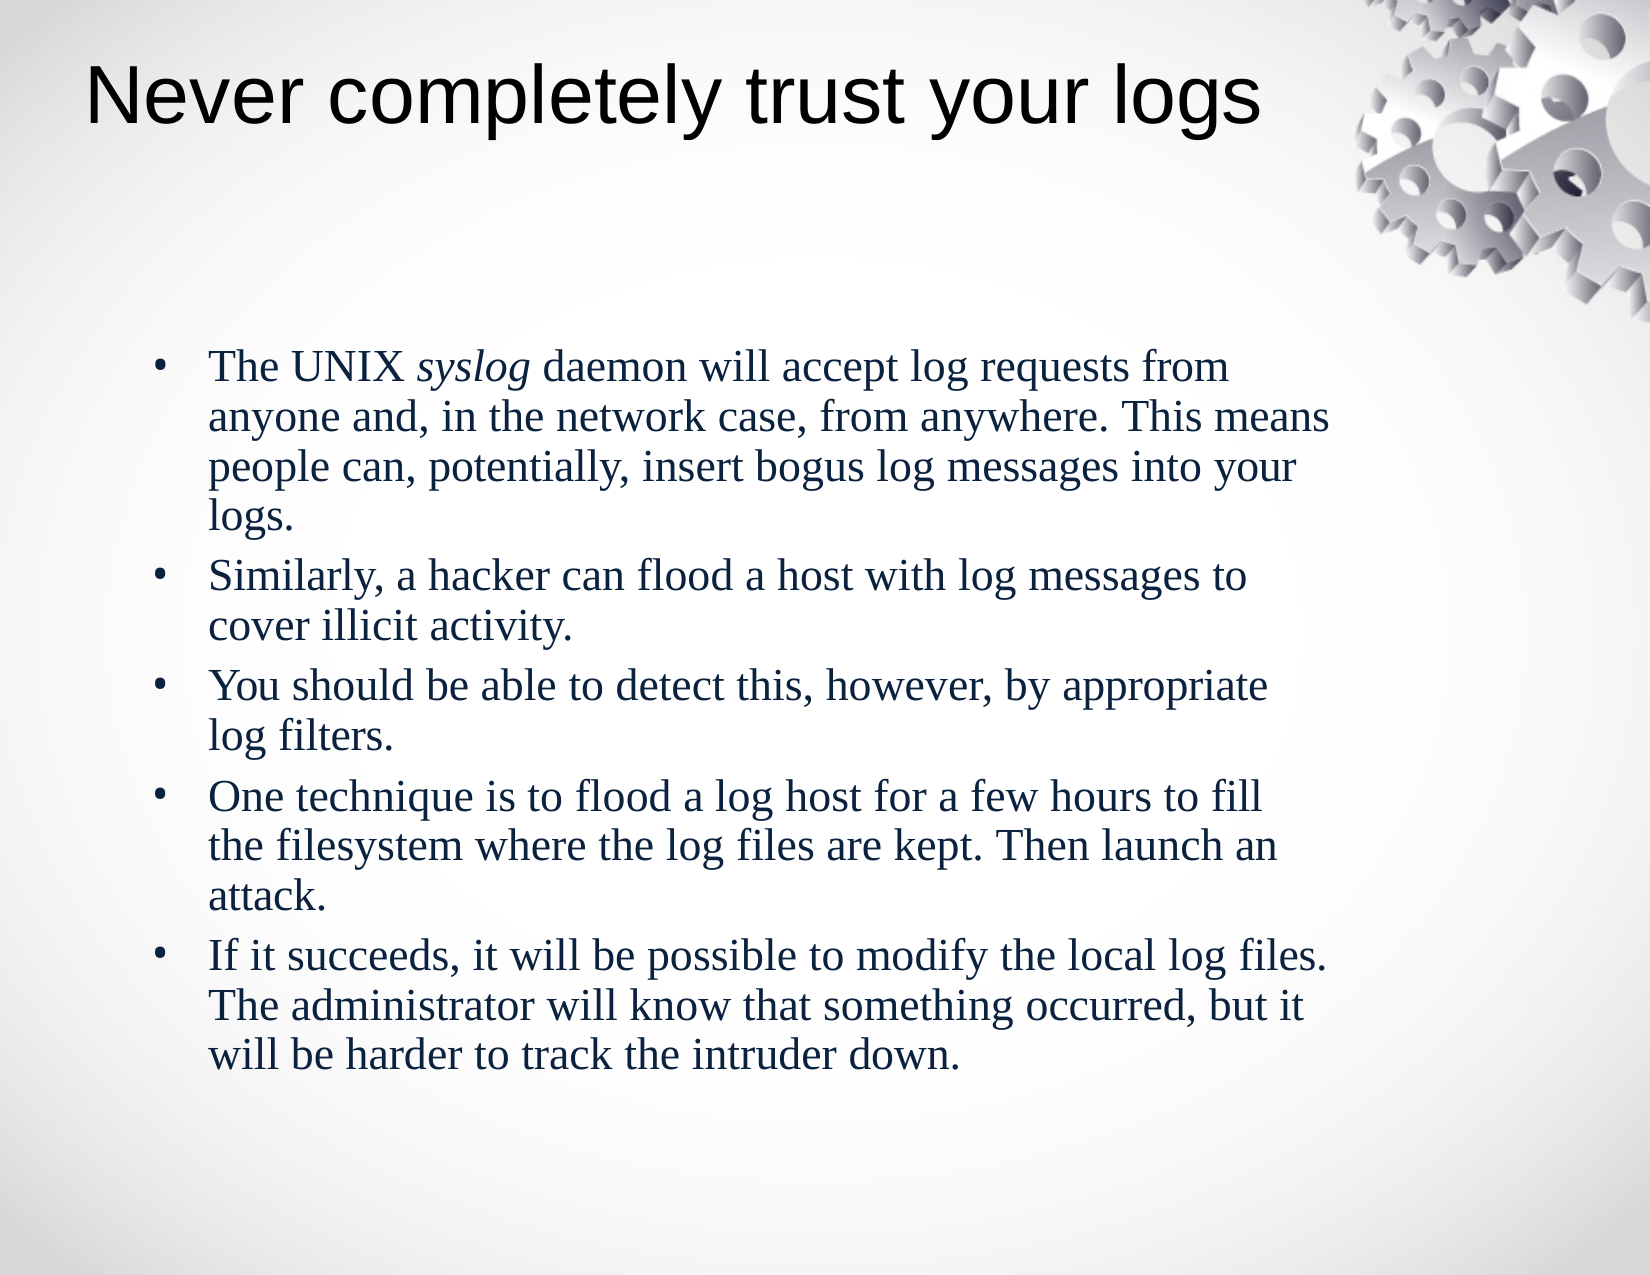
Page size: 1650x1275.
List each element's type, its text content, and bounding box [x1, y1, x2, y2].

title Never completely trust your logs [82, 0, 1568, 198]
text_box The UNIX syslog daemon will accept log requests from anyone and, in the network case, from anywhere. This means people can, potentially, insert bogus log messages into your logs. Similarly, a hacker can flood a host with log messages to cover illicit activity. You should be able to detect this, however, by appropriate log filters. One technique is to flood a log host for a few hours to fill the filesystem where the log files are kept. Then launch an attack. If it succeeds, it will be possible to modify the local log files. The administrator will know that something occurred, but it will be harder to track the intruder down. [149, 333, 1332, 1079]
picture [0, 0, 1650, 1275]
